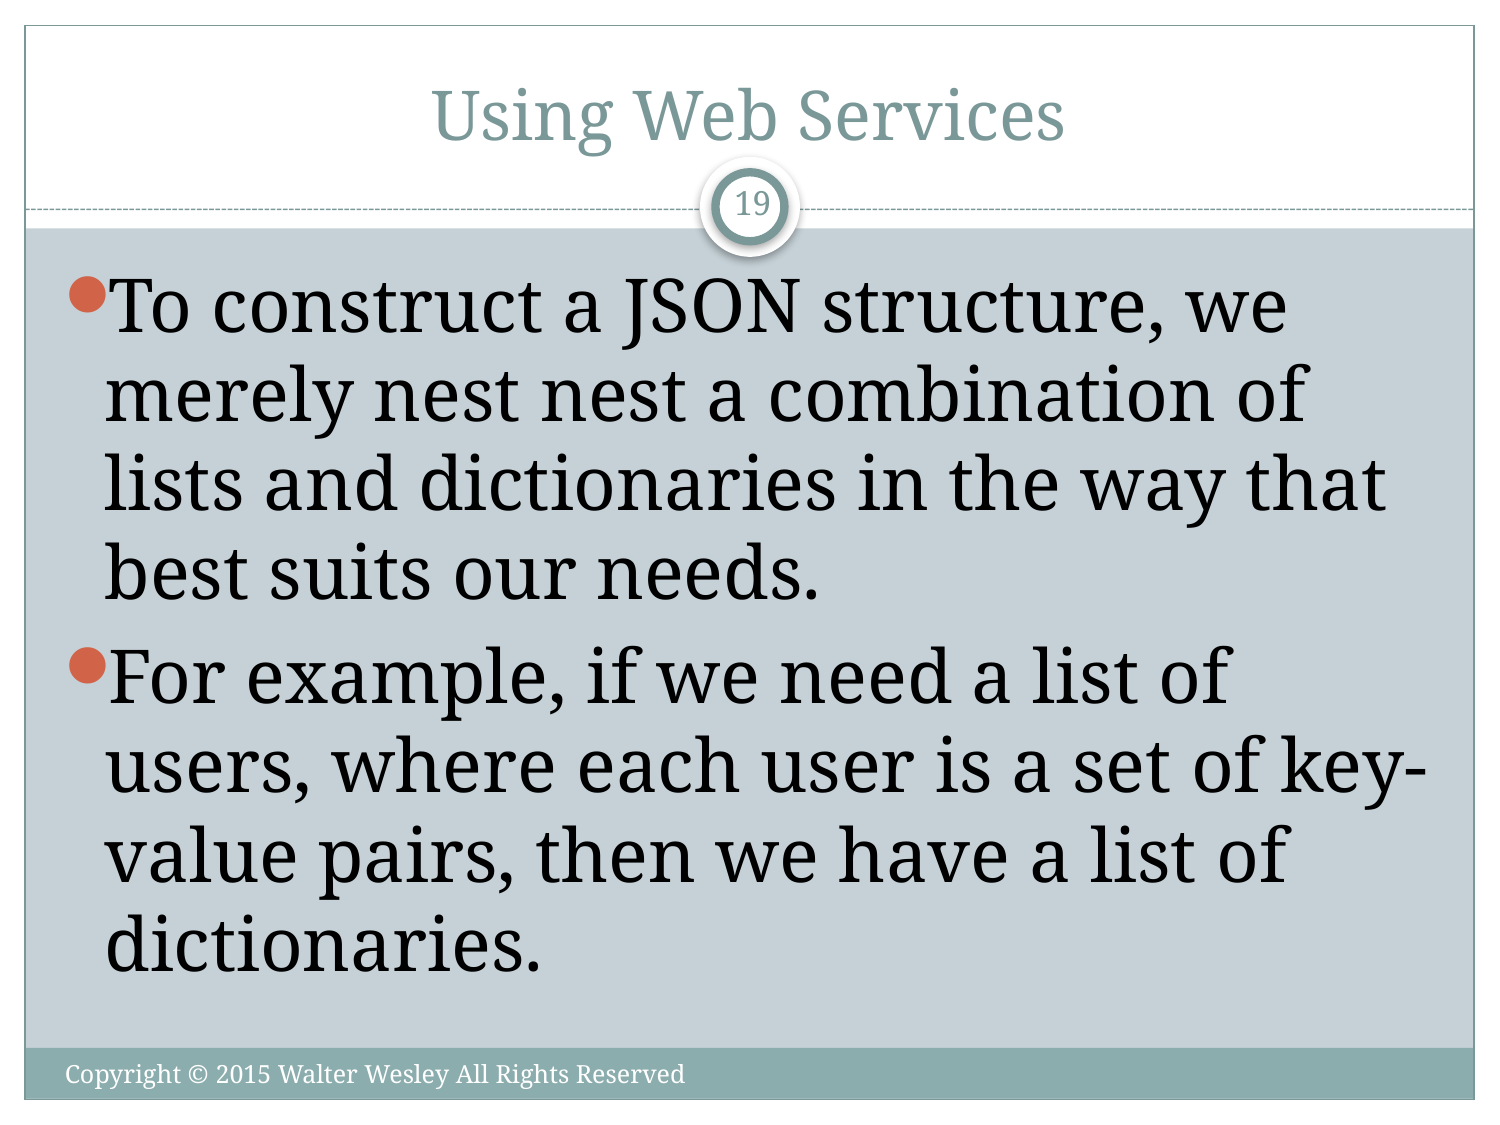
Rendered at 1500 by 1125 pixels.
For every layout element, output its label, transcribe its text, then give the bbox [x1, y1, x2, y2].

footer Copyright © 2015 Walter Wesley All Rights Reserved [50, 1051, 763, 1112]
title Using Web Services [49, 37, 1450, 162]
list To construct a JSON structure, we merely nest nest a combination of lists and dictionaries in the way that best suits our needs. For example, if we need a list of users, where each user is a set of key-value pairs, then we have a list of dictionaries. [49, 250, 1445, 1001]
slide_number 19 [715, 168, 791, 241]
